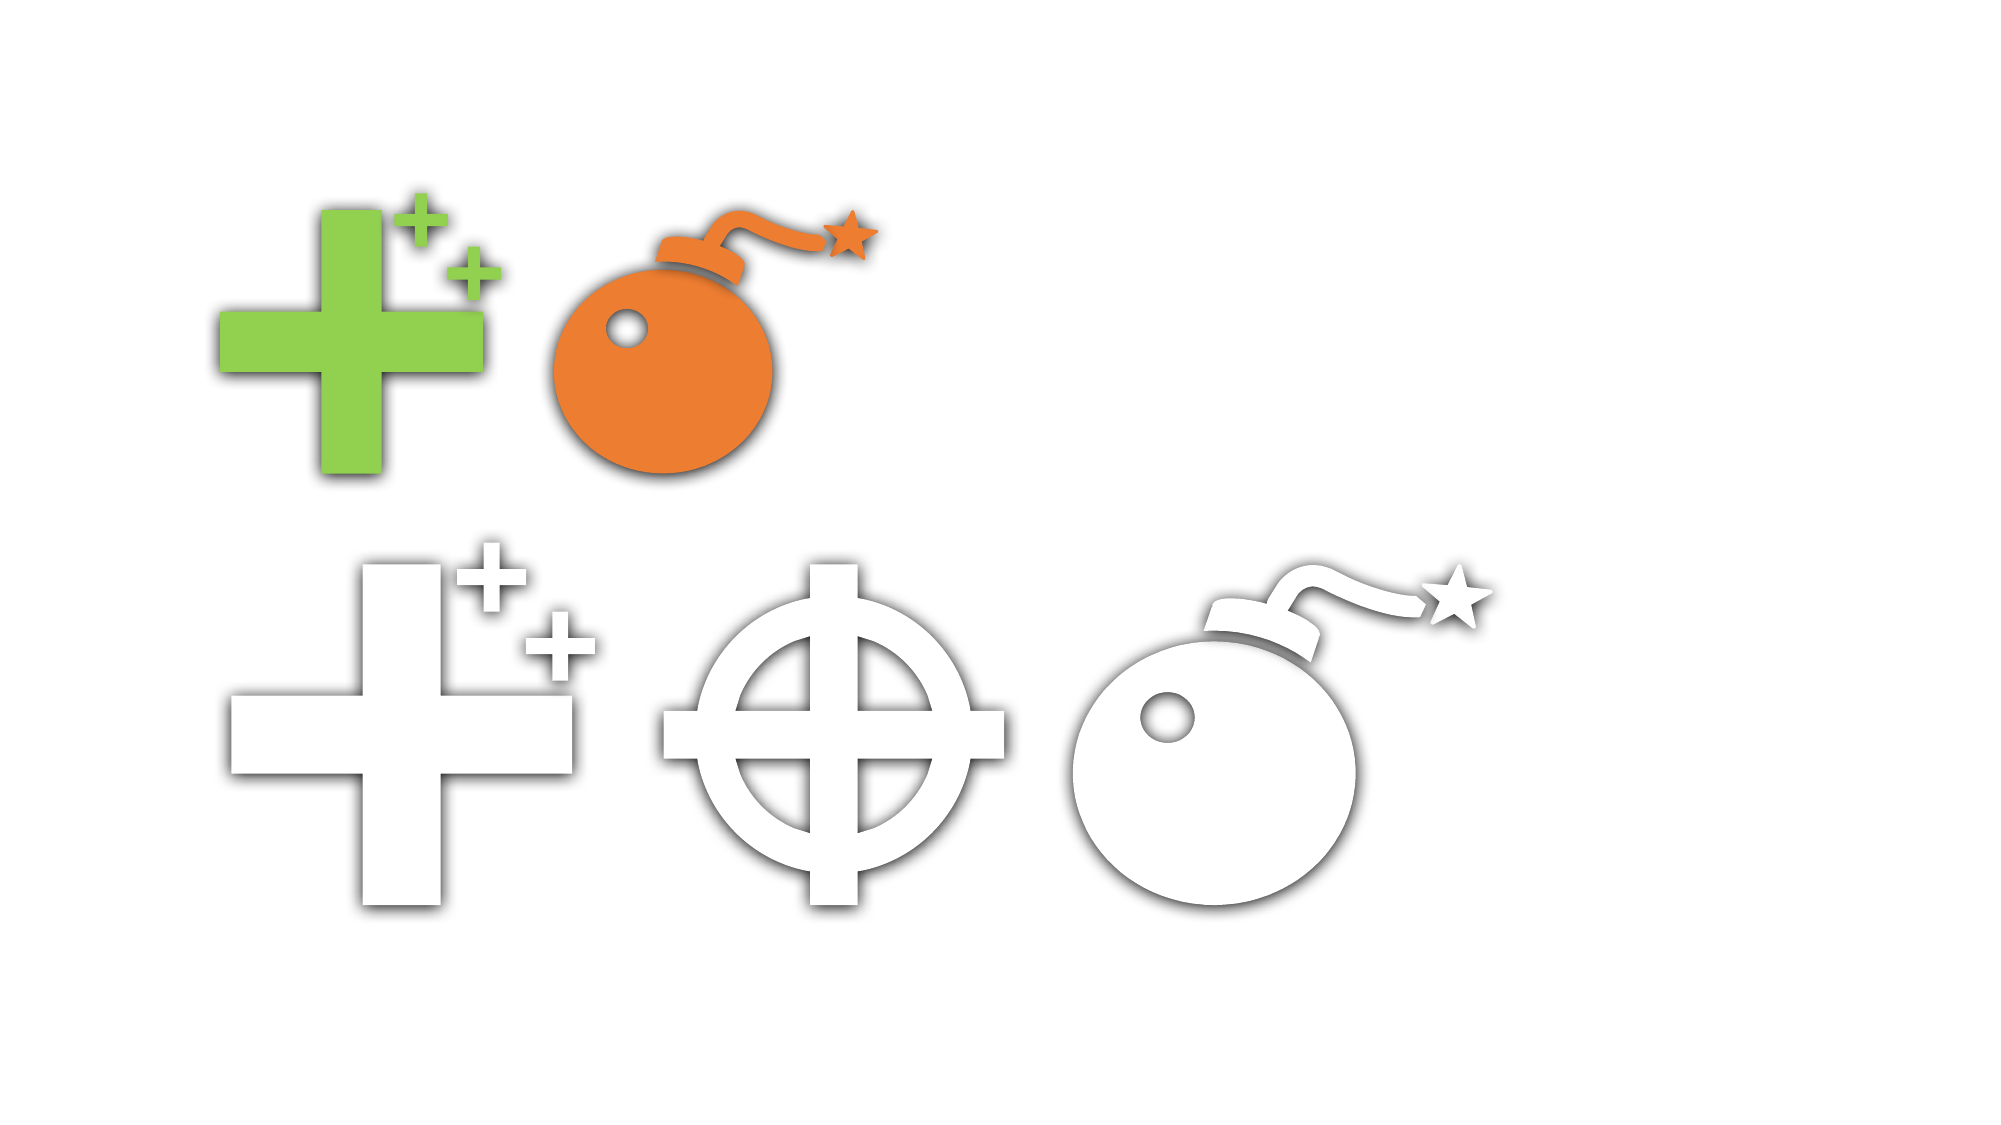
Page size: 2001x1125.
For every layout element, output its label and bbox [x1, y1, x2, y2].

text_box [553, 210, 879, 474]
text_box [1072, 564, 1493, 906]
text_box [662, 563, 1006, 907]
text_box [231, 542, 595, 905]
text_box [219, 193, 501, 474]
